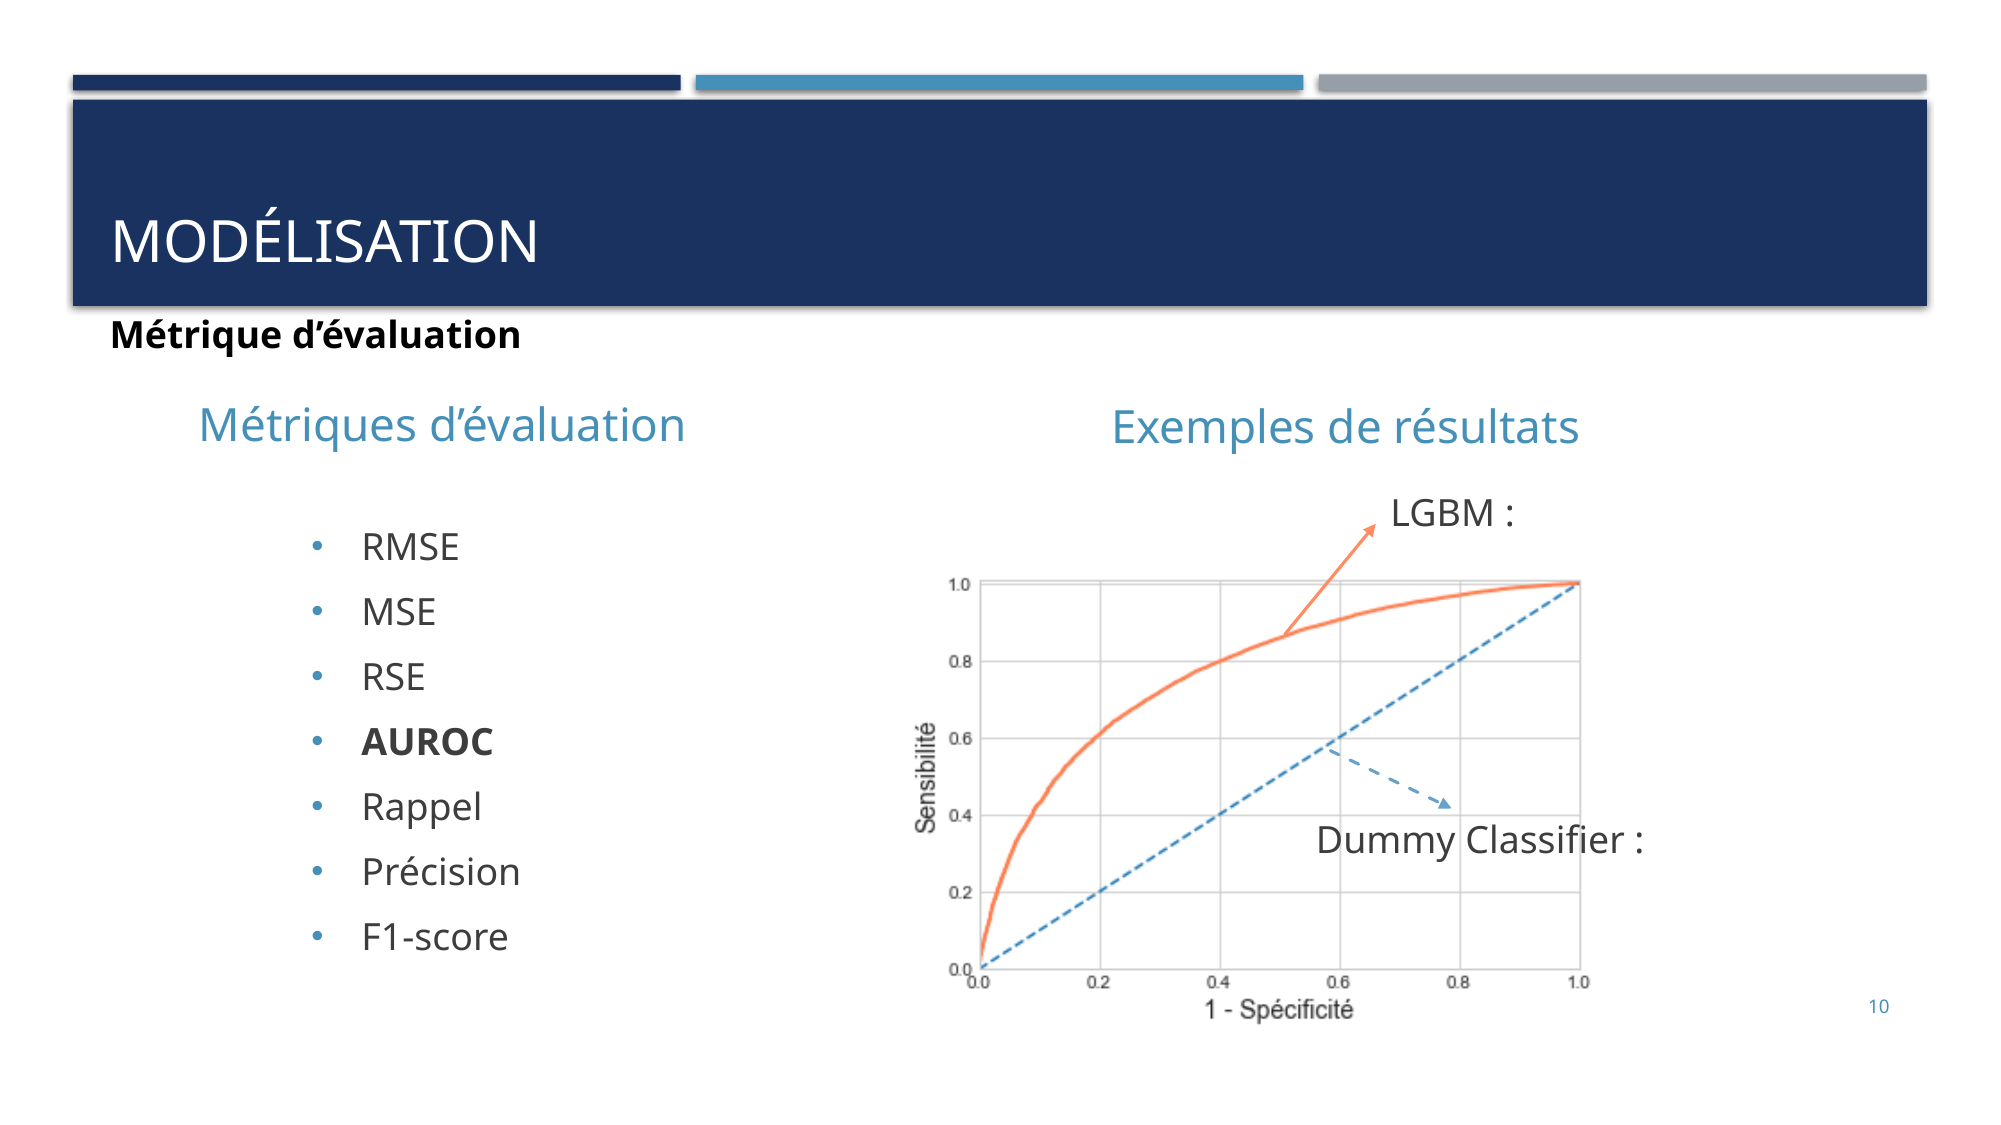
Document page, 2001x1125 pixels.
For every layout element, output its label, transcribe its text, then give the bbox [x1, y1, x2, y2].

list RMSE MSE RSE AUROC Rappel Précision F1-score [296, 515, 590, 986]
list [902, 565, 1604, 1038]
list Exemples de résultats [903, 369, 1789, 460]
list Métriques d’évaluation [159, 370, 728, 459]
title Modélisation [95, 119, 1905, 282]
text_box Métrique d’évaluation [94, 303, 1493, 363]
slide_number 10 [1732, 977, 1905, 1037]
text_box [1284, 523, 1377, 635]
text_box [1329, 750, 1453, 809]
